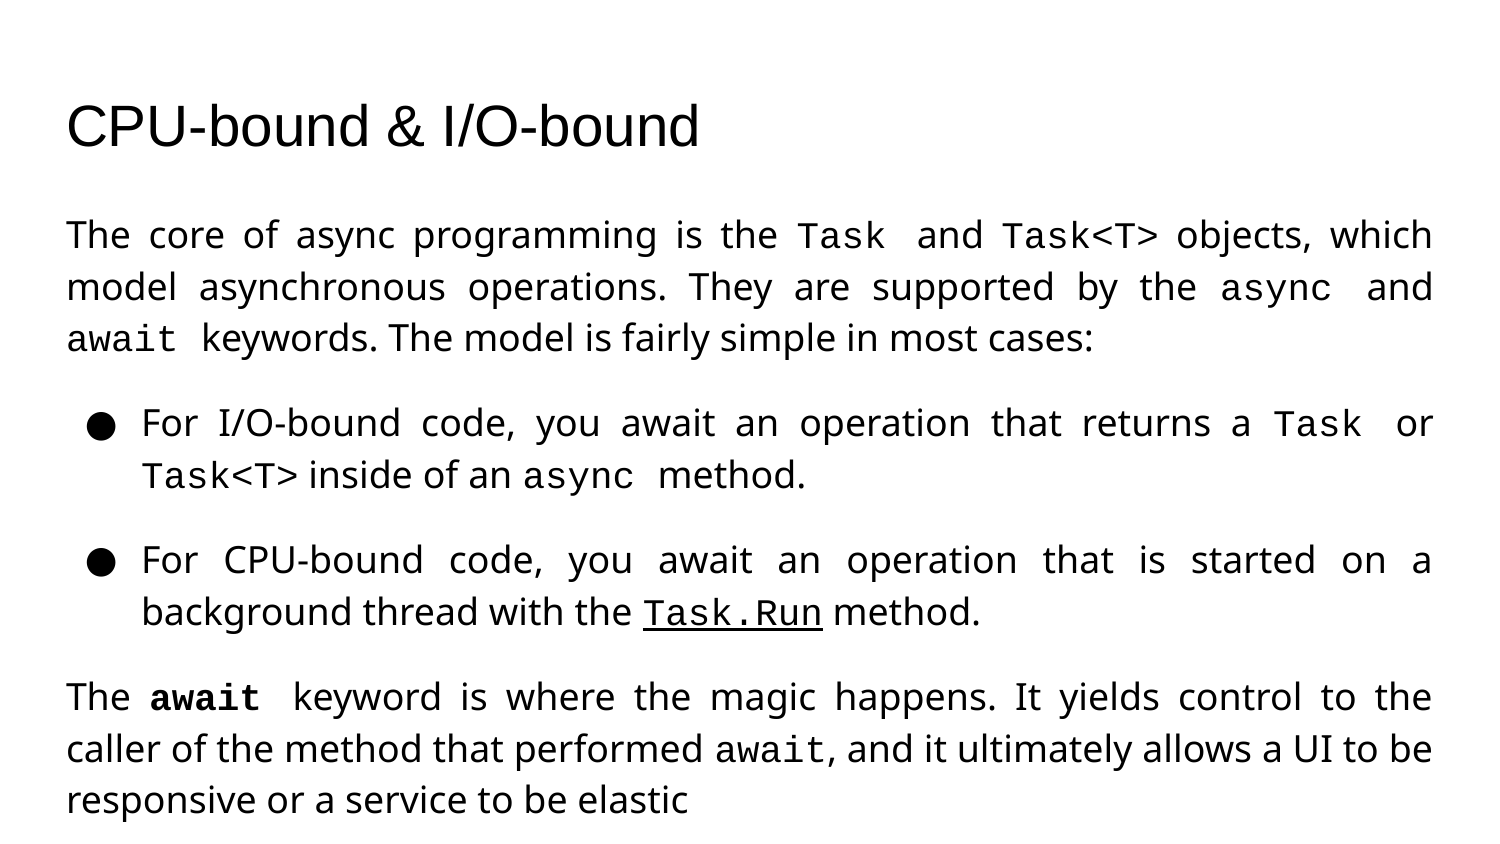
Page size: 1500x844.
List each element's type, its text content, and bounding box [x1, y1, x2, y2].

title CPU-bound & I/O-bound [51, 72, 1449, 167]
list The core of async programming is the Task and Task<T> objects, which model asynchronous operations. They are supported by the async and await keywords. The model is fairly simple in most cases: For I/O-bound code, you await an operation that returns a Task or Task<T> inside of an async method. For CPU-bound code, you await an operation that is started on a background thread with the Task.Run method. The await keyword is where the magic happens. It yields control to the caller of the method that performed await, and it ultimately allows a UI to be responsive or a service to be elastic [51, 189, 1449, 844]
